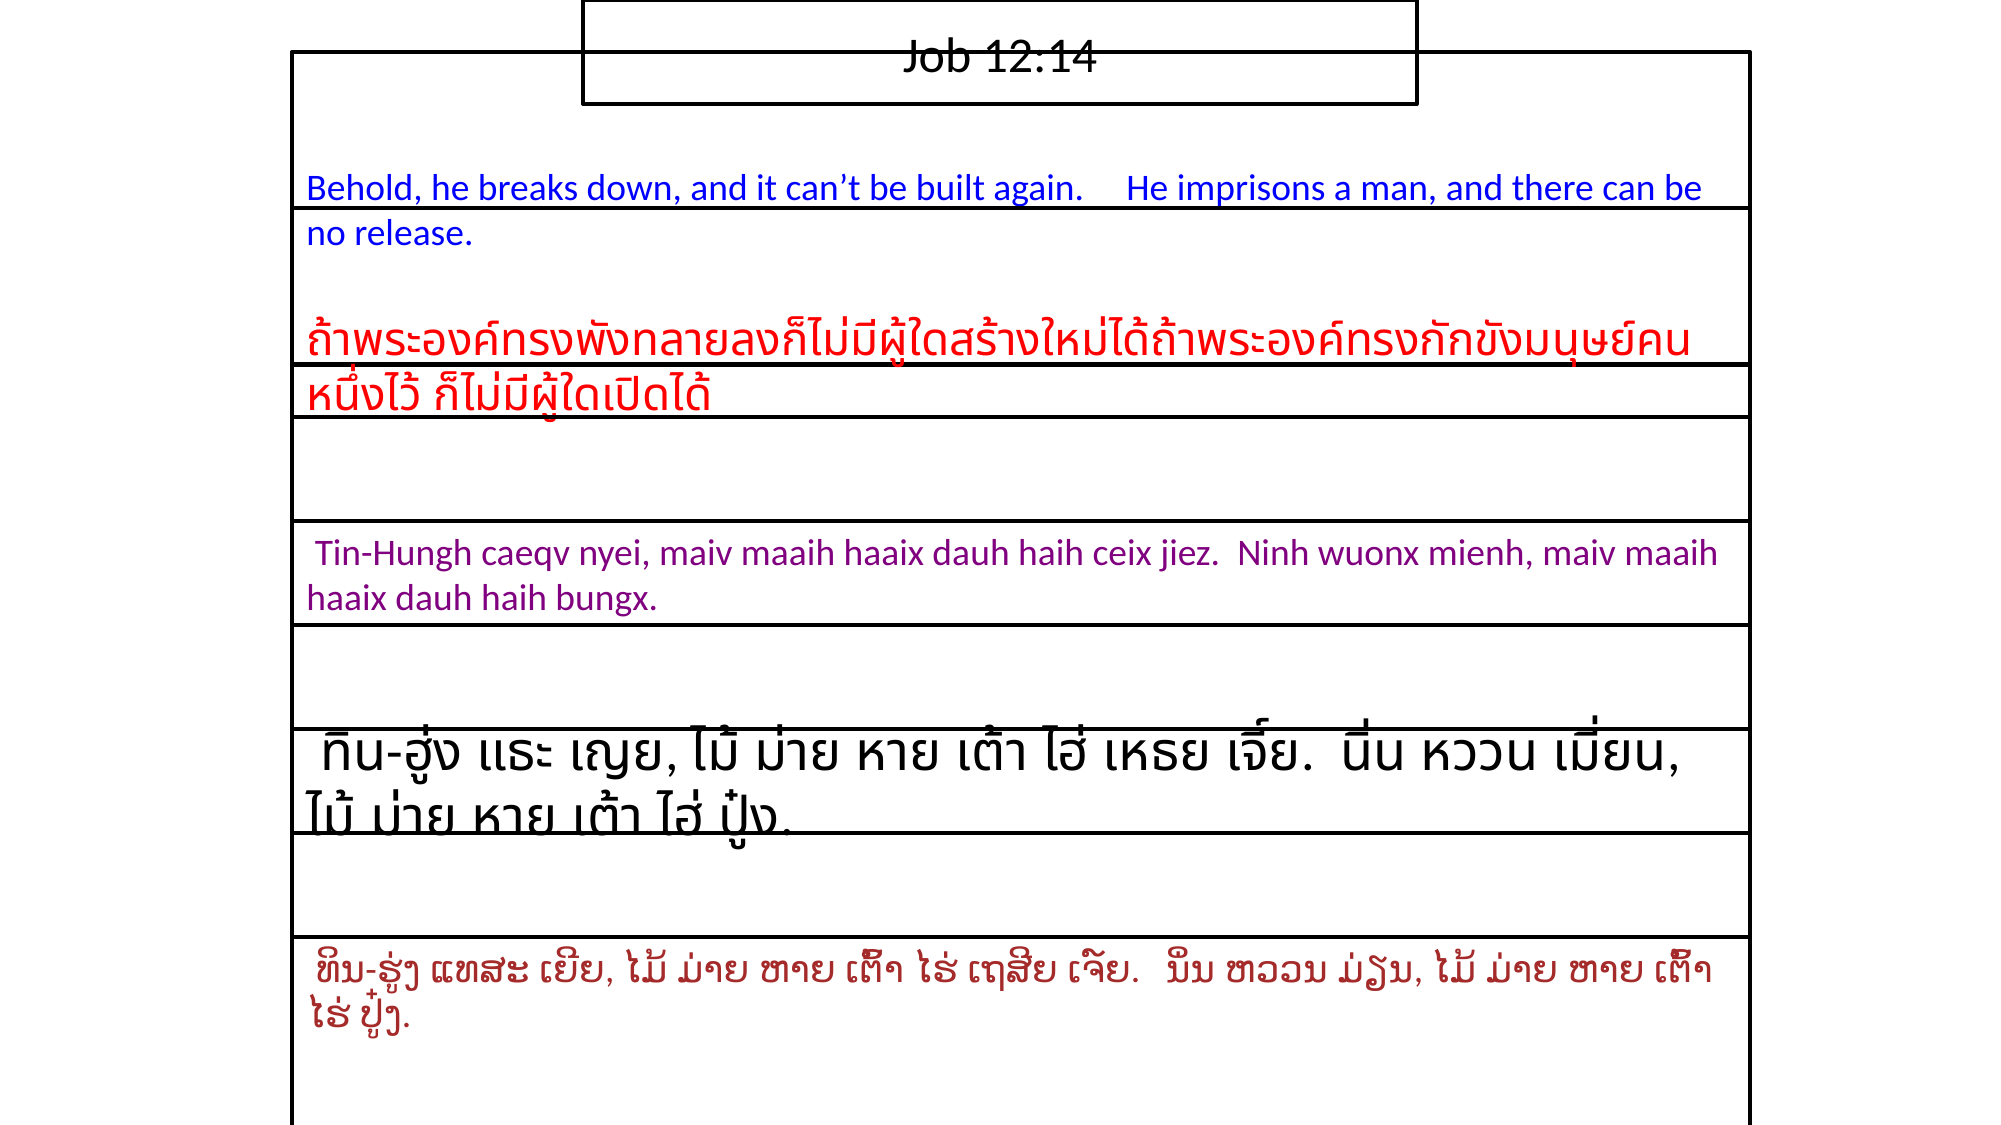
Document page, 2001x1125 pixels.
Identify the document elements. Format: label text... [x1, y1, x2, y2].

text_box Tin-Hungh caeqv nyei, maiv maaih haaix dauh haih ceix jiez. Ninh wuonx mienh, maiv maaih haaix dauh haih bungx. [290, 415, 1752, 623]
text_box Job 12:14 [581, 0, 1419, 50]
text_box ถ้า​พระ​องค์​ทรง​พังทลาย​ลง​ก็​ไม่​มี​ผู้ใด​สร้าง​ใหม่​ได้ถ้า​พระ​องค์​ทรง​กักขัง​มนุษย์​คน​หนึ่ง​ไว้ ​ก็​ไม่​มี​ผู้ใด​เปิด​ได้ [290, 206, 1752, 415]
text_box ທິນ-ຮູ່ງ ແທສະ ເຍີຍ, ໄມ້ ມ່າຍ ຫາຍ ເຕົ້າ ໄຮ່ ເຖສີຍ ເຈ໌ຍ. ນິ່ນ ຫວວນ ມ່ຽນ, ໄມ້ ມ່າຍ ຫາຍ ເຕົ້າ ໄຮ່ ປູ໋ງ. [290, 831, 1752, 1125]
text_box Behold, he breaks down, and it can’t be built again. He imprisons a man, and there can be no release. [290, 50, 1752, 206]
text_box ทิน-ฮู่ง แธะ เญย, ไม้ ม่าย หาย เต้า ไฮ่ เหธย เจี์ย. นิ่น หววน เมี่ยน, ไม้ ม่าย หาย เต้า ไฮ่ ปู๋ง. [290, 623, 1752, 831]
